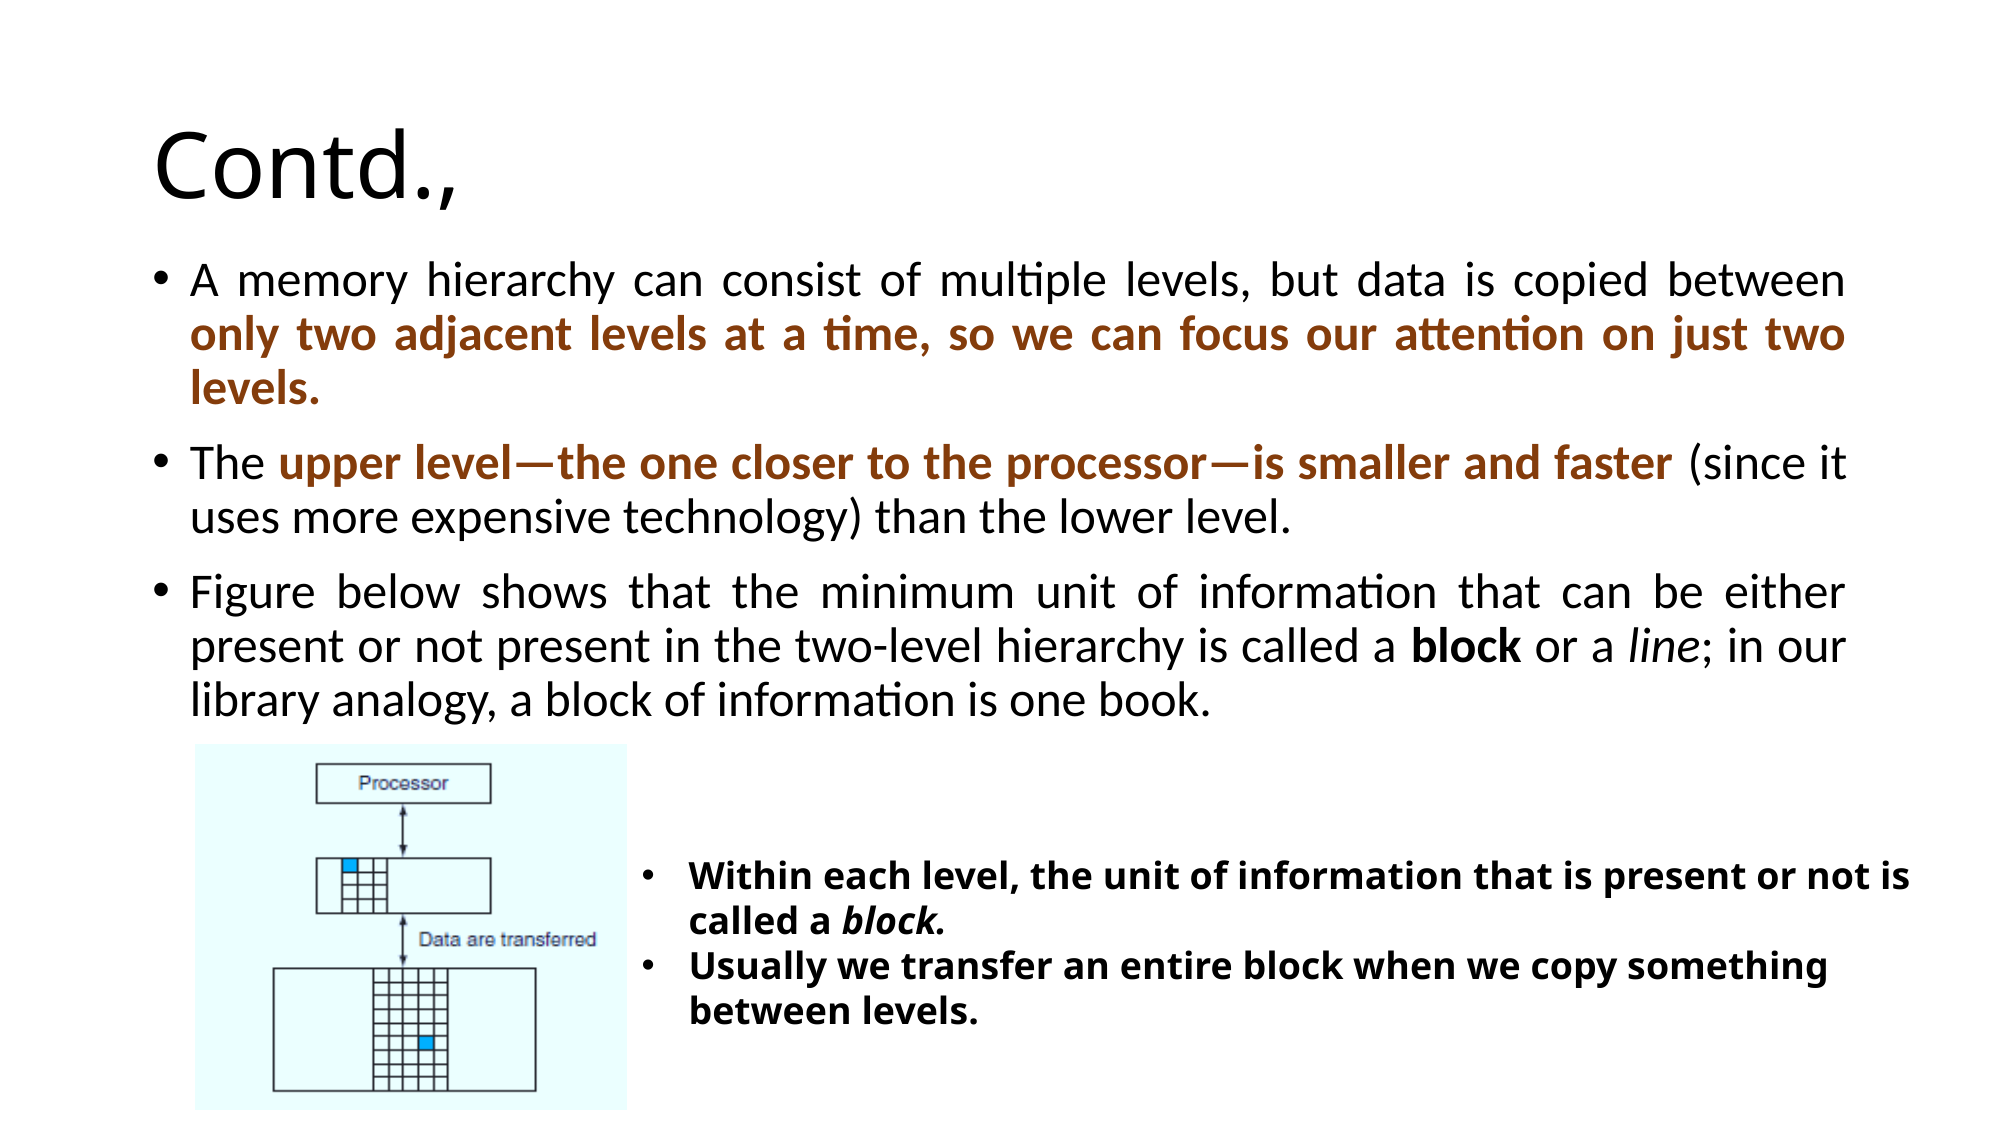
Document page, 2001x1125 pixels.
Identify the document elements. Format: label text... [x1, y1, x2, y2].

list A memory hierarchy can consist of multiple levels, but data is copied between only two adjacent levels at a time, so we can focus our attention on just two levels. The upper level—the one closer to the processor—is smaller and faster (since it uses more expensive technology) than the lower level. Figure below shows that the minimum unit of information that can be either present or not present in the two-level hierarchy is called a block or a line; in our library analogy, a block of information is one book. [137, 246, 1863, 1014]
text_box Within each level, the unit of information that is present or not is called a block. Usually we transfer an entire block when we copy something between levels. [627, 844, 1946, 1040]
picture [195, 744, 627, 1110]
title Contd., [137, 59, 1863, 246]
